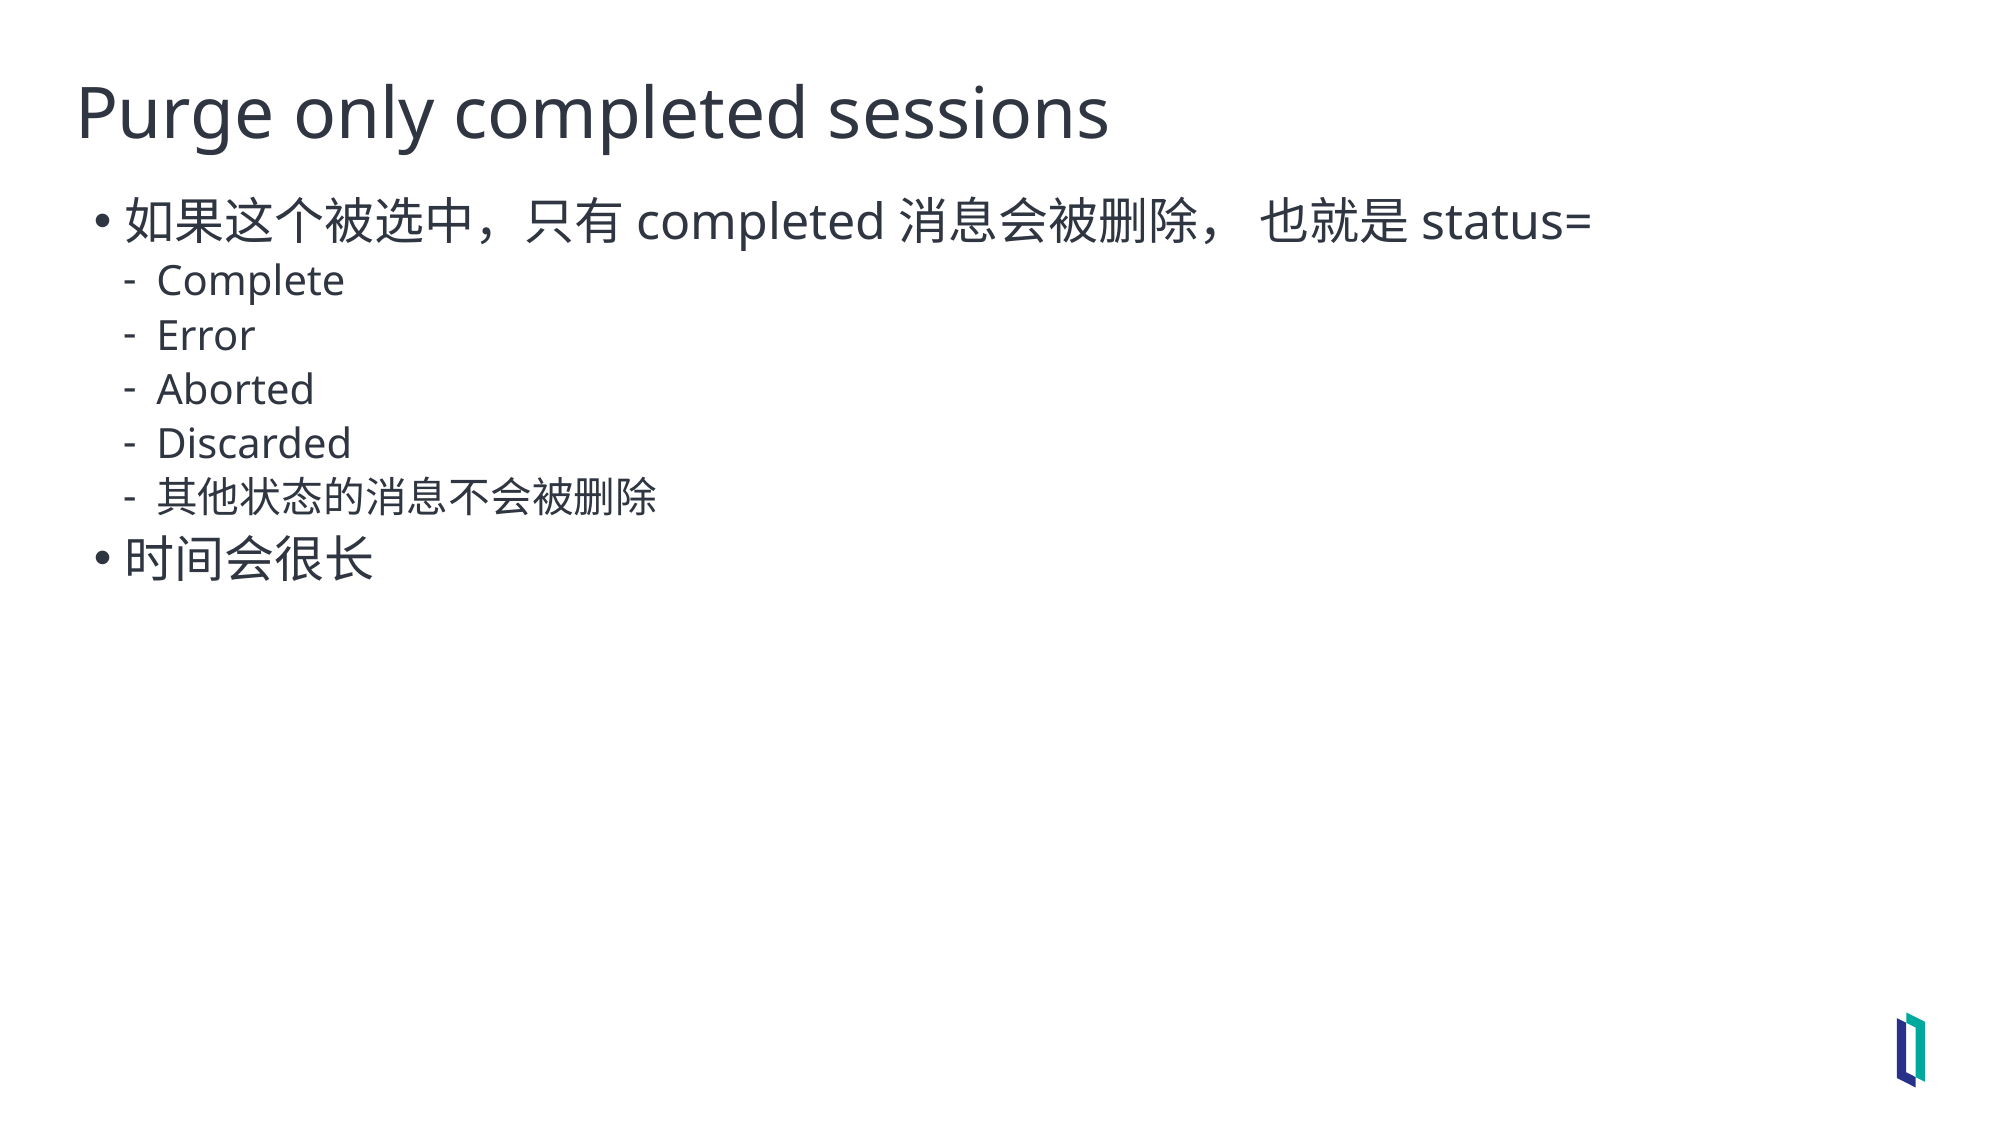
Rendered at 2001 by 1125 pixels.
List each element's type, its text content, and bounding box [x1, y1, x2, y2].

list 如果这个被选中，只有completed消息会被删除， 也就是status= Complete Error Aborted Discarded 其他状态的消息不会被删除 时间会很长 [74, 189, 1926, 982]
title Purge only completed sessions [74, 76, 1926, 159]
